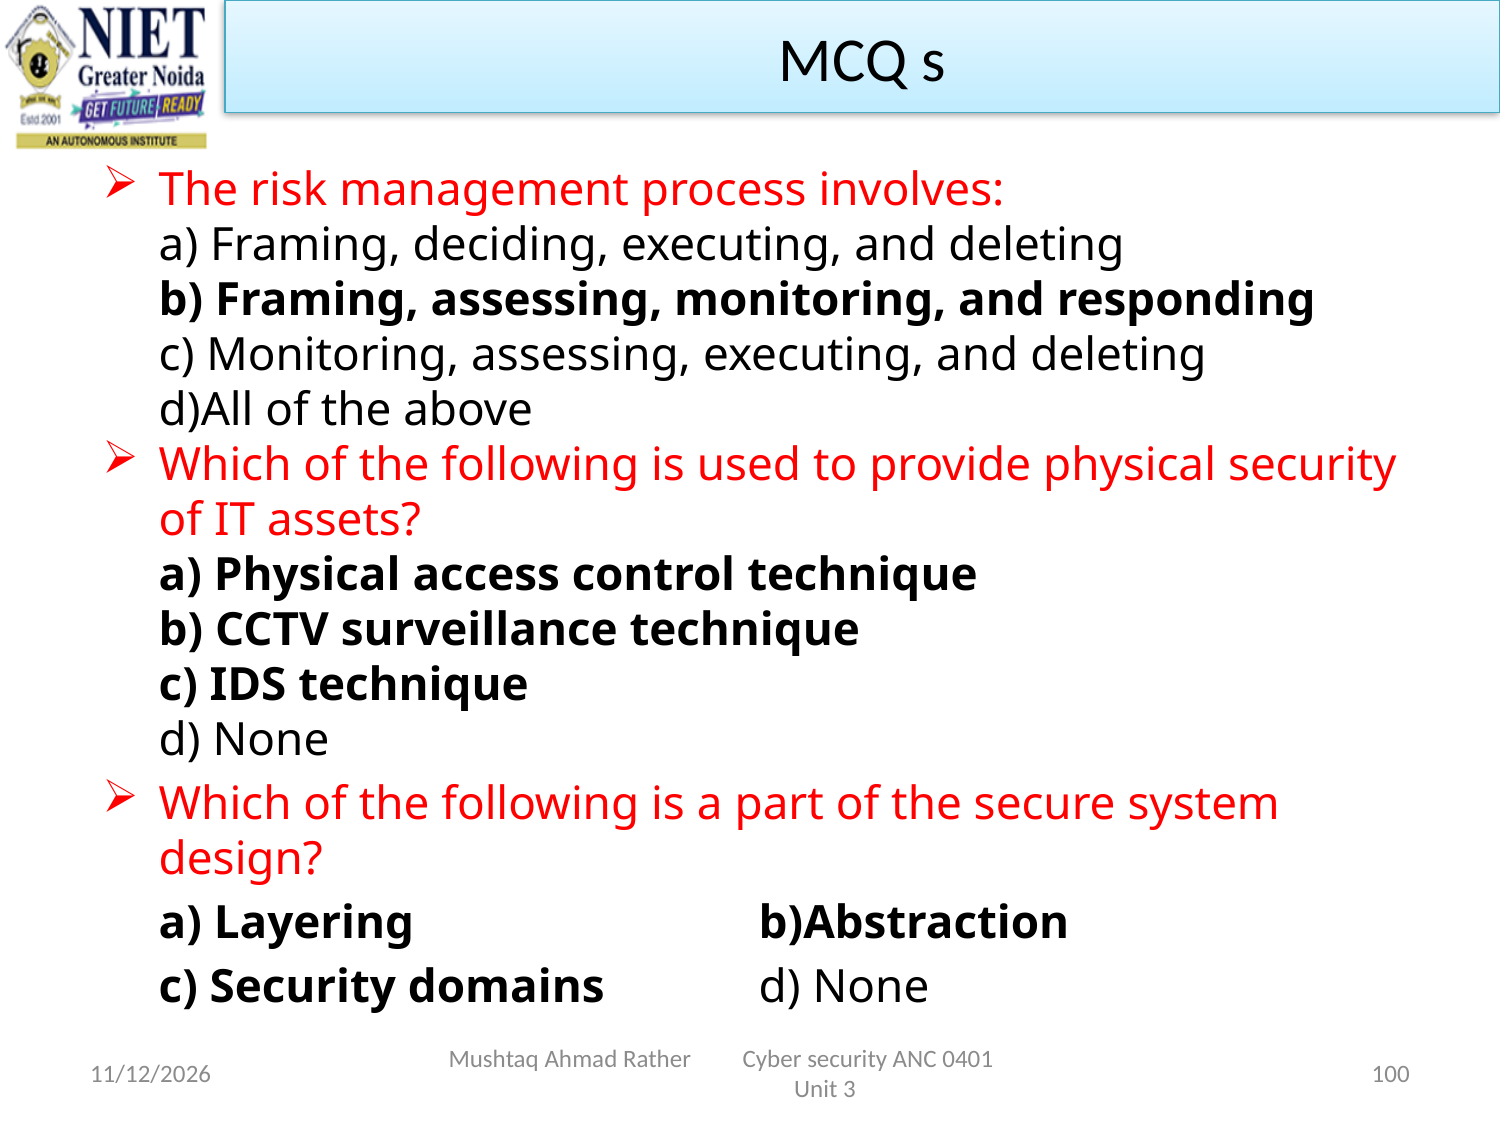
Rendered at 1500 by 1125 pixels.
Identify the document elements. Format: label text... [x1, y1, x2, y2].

text_box MCQ s [238, 0, 1500, 113]
picture [0, 0, 238, 154]
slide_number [75, 1042, 412, 1103]
slide_number 100 [1238, 1042, 1425, 1103]
list The risk management process involves: a) Framing, deciding, executing, and deleting b) Framing, assessing, monitoring, and responding c) Monitoring, assessing, executing, and deleting d)All of the above Which of the following is used to provide physical security of IT assets? a) Physical access control technique b) CCTV surveillance technique c) IDS technique d) None Which of the following is a part of the secure system design? a) Layering b)Abstraction c) Security domains d) None [87, 152, 1438, 1043]
footer Mushtaq Ahmad Rather Cyber security ANC 0401 Unit 3 [412, 1042, 1238, 1103]
